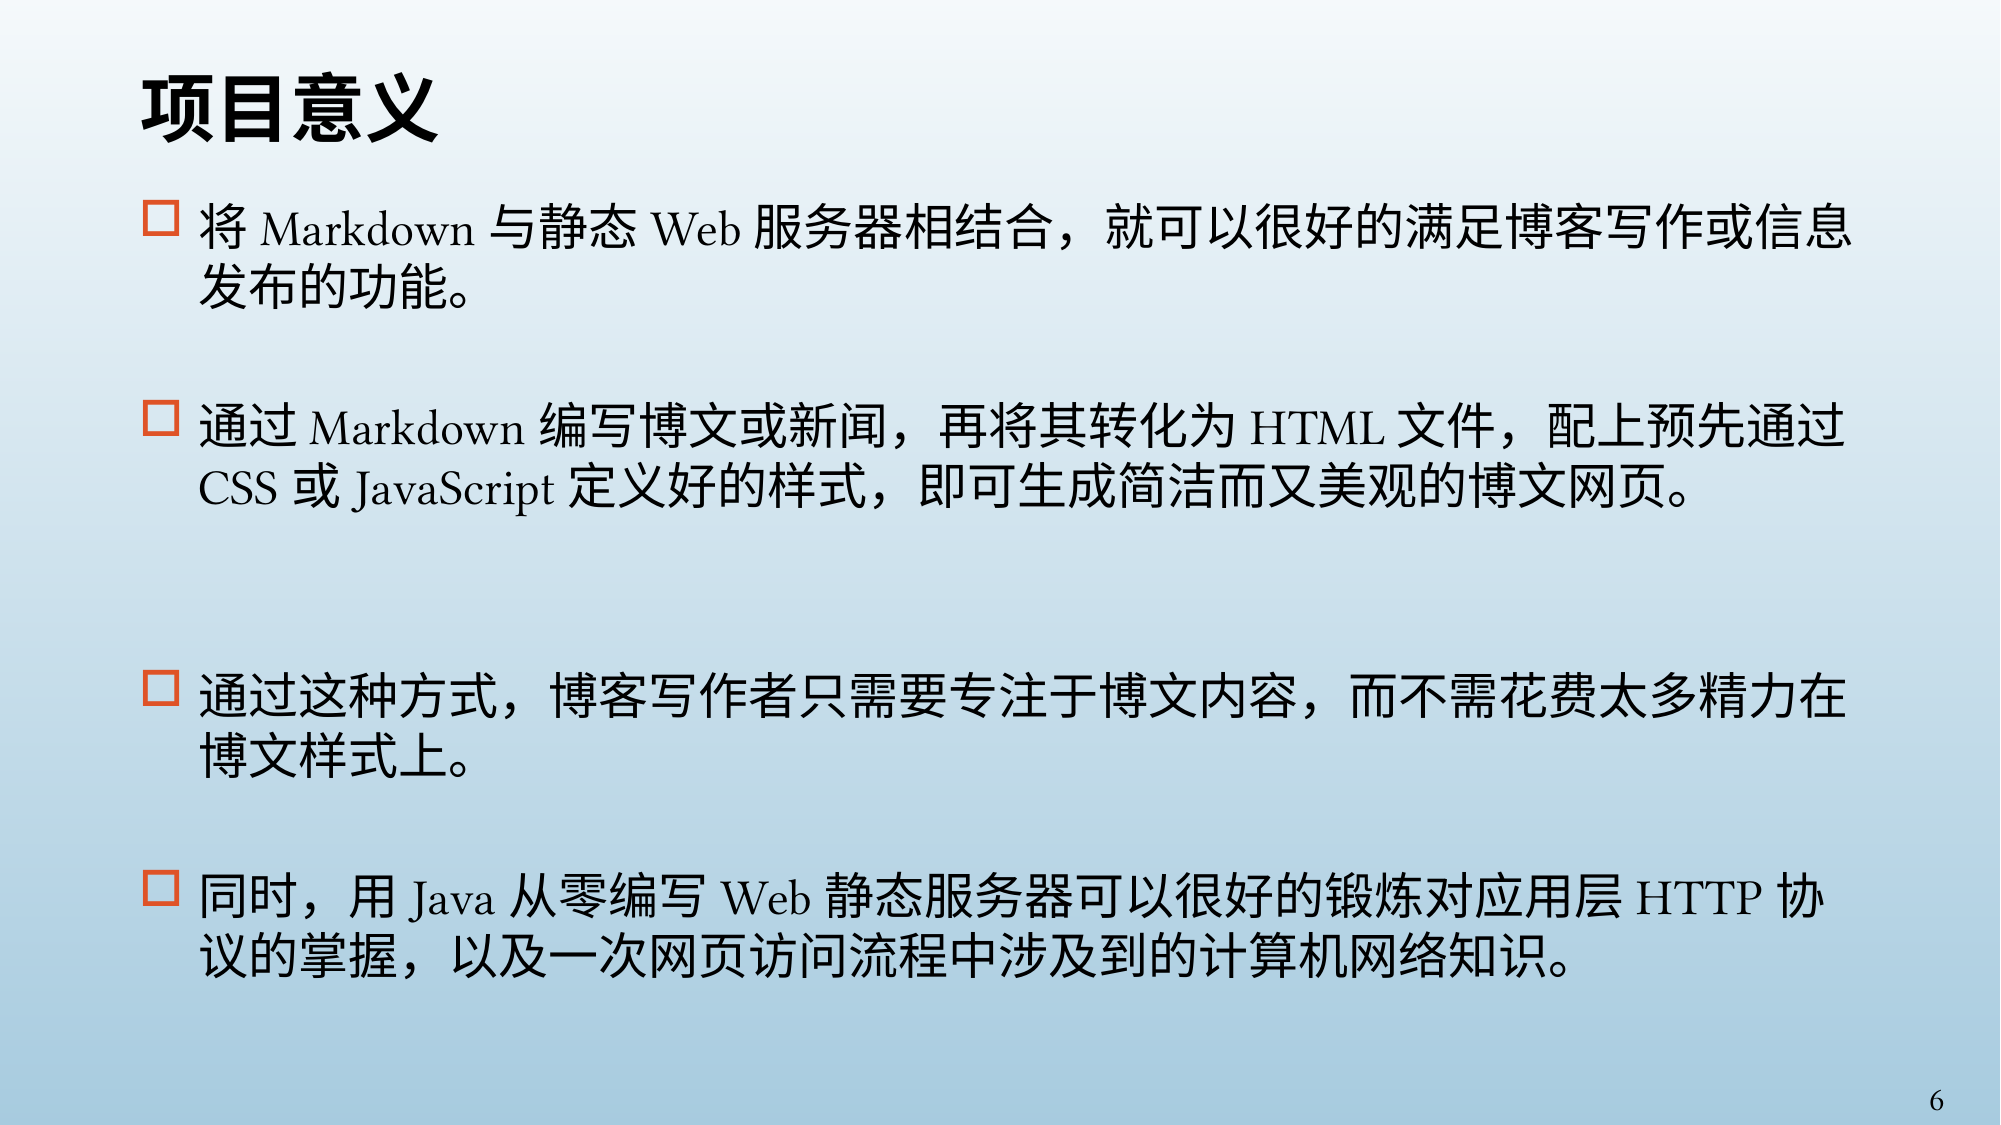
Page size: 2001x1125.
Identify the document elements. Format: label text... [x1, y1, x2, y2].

list 将Markdown与静态Web服务器相结合，就可以很好的满足博客写作或信息发布的功能。 通过Markdown编写博文或新闻，再将其转化为HTML文件，配上预先通过CSS或JavaScript定义好的样式，即可生成简洁而又美观的博文网页。 通过这种方式，博客写作者只需要专注于博文内容，而不需花费太多精力在博文样式上。 同时，用Java从零编写Web静态服务器可以很好的锻炼对应用层HTTP协议的掌握，以及一次网页访问流程中涉及到的计算机网络知识。 [123, 187, 1874, 1119]
title 项目意义 [125, 50, 1876, 159]
slide_number 6 [1873, 1070, 2000, 1123]
